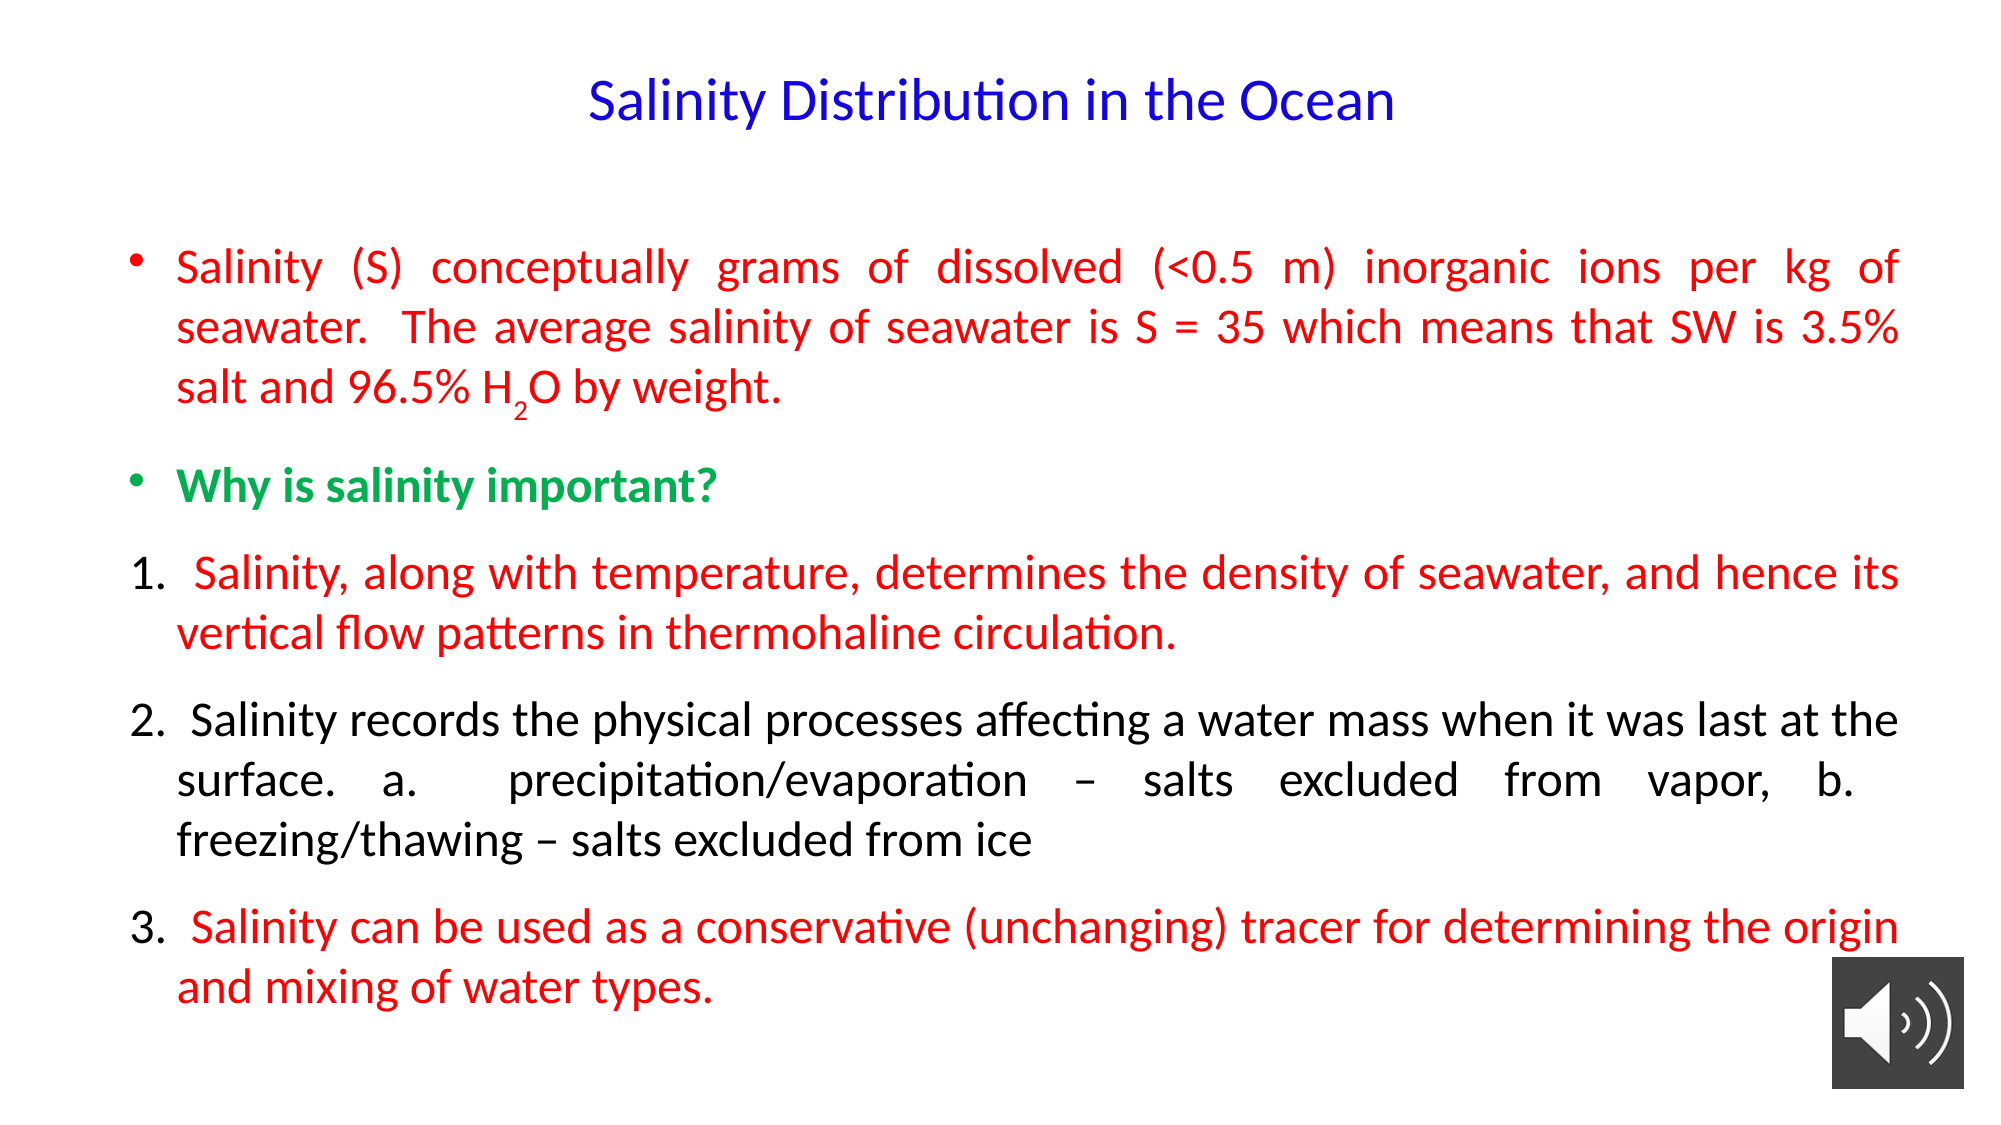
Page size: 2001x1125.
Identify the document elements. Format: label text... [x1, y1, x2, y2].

text_box Salinity (S) conceptually grams of dissolved (<0.5 m) inorganic ions per kg of seawater. The average salinity of seawater is S = 35 which means that SW is 3.5% salt and 96.5% H2O by weight. Why is salinity important? 1. Salinity, along with temperature, determines the density of seawater, and hence its vertical flow patterns in thermohaline circulation. 2. Salinity records the physical processes affecting a water mass when it was last at the surface. a. precipitation/evaporation – salts excluded from vapor, b. freezing/thawing – salts excluded from ice 3. Salinity can be used as a conservative (unchanging) tracer for determining the origin and mixing of water types. [112, 230, 1901, 1086]
text_box Salinity Distribution in the Ocean [324, 0, 1675, 189]
picture [1831, 956, 1965, 1090]
